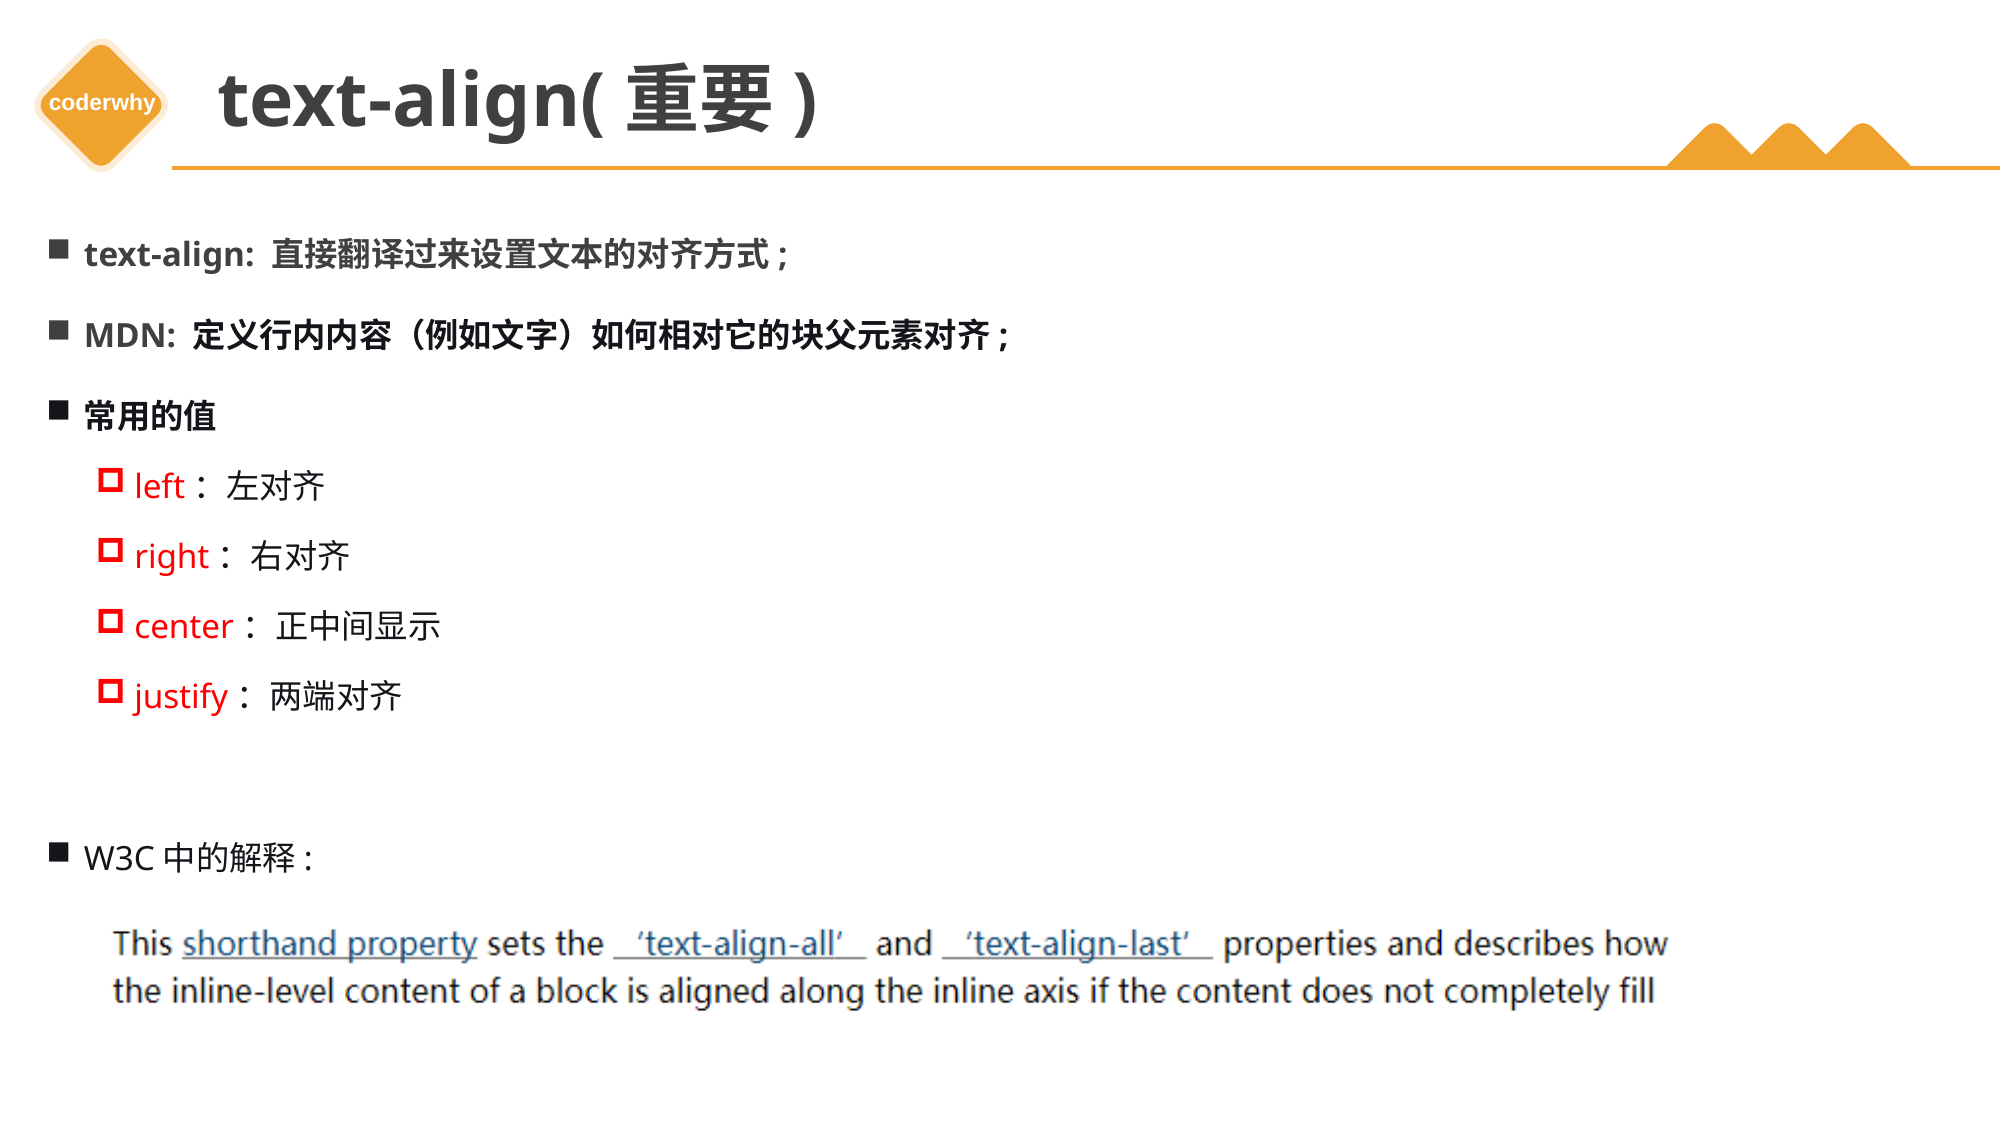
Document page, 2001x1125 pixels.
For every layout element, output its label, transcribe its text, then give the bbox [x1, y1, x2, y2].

list text-align: 直接翻译过来设置文本的对齐方式; MDN: 定义行内内容（例如文字）如何相对它的块父元素对齐; 常用的值 left：左对齐 right：右对齐 center：正中间显示 justify：两端对齐 W3C中的解释: [31, 206, 1979, 1100]
title text-align(重要) [202, 43, 1857, 161]
picture [102, 918, 1684, 1018]
